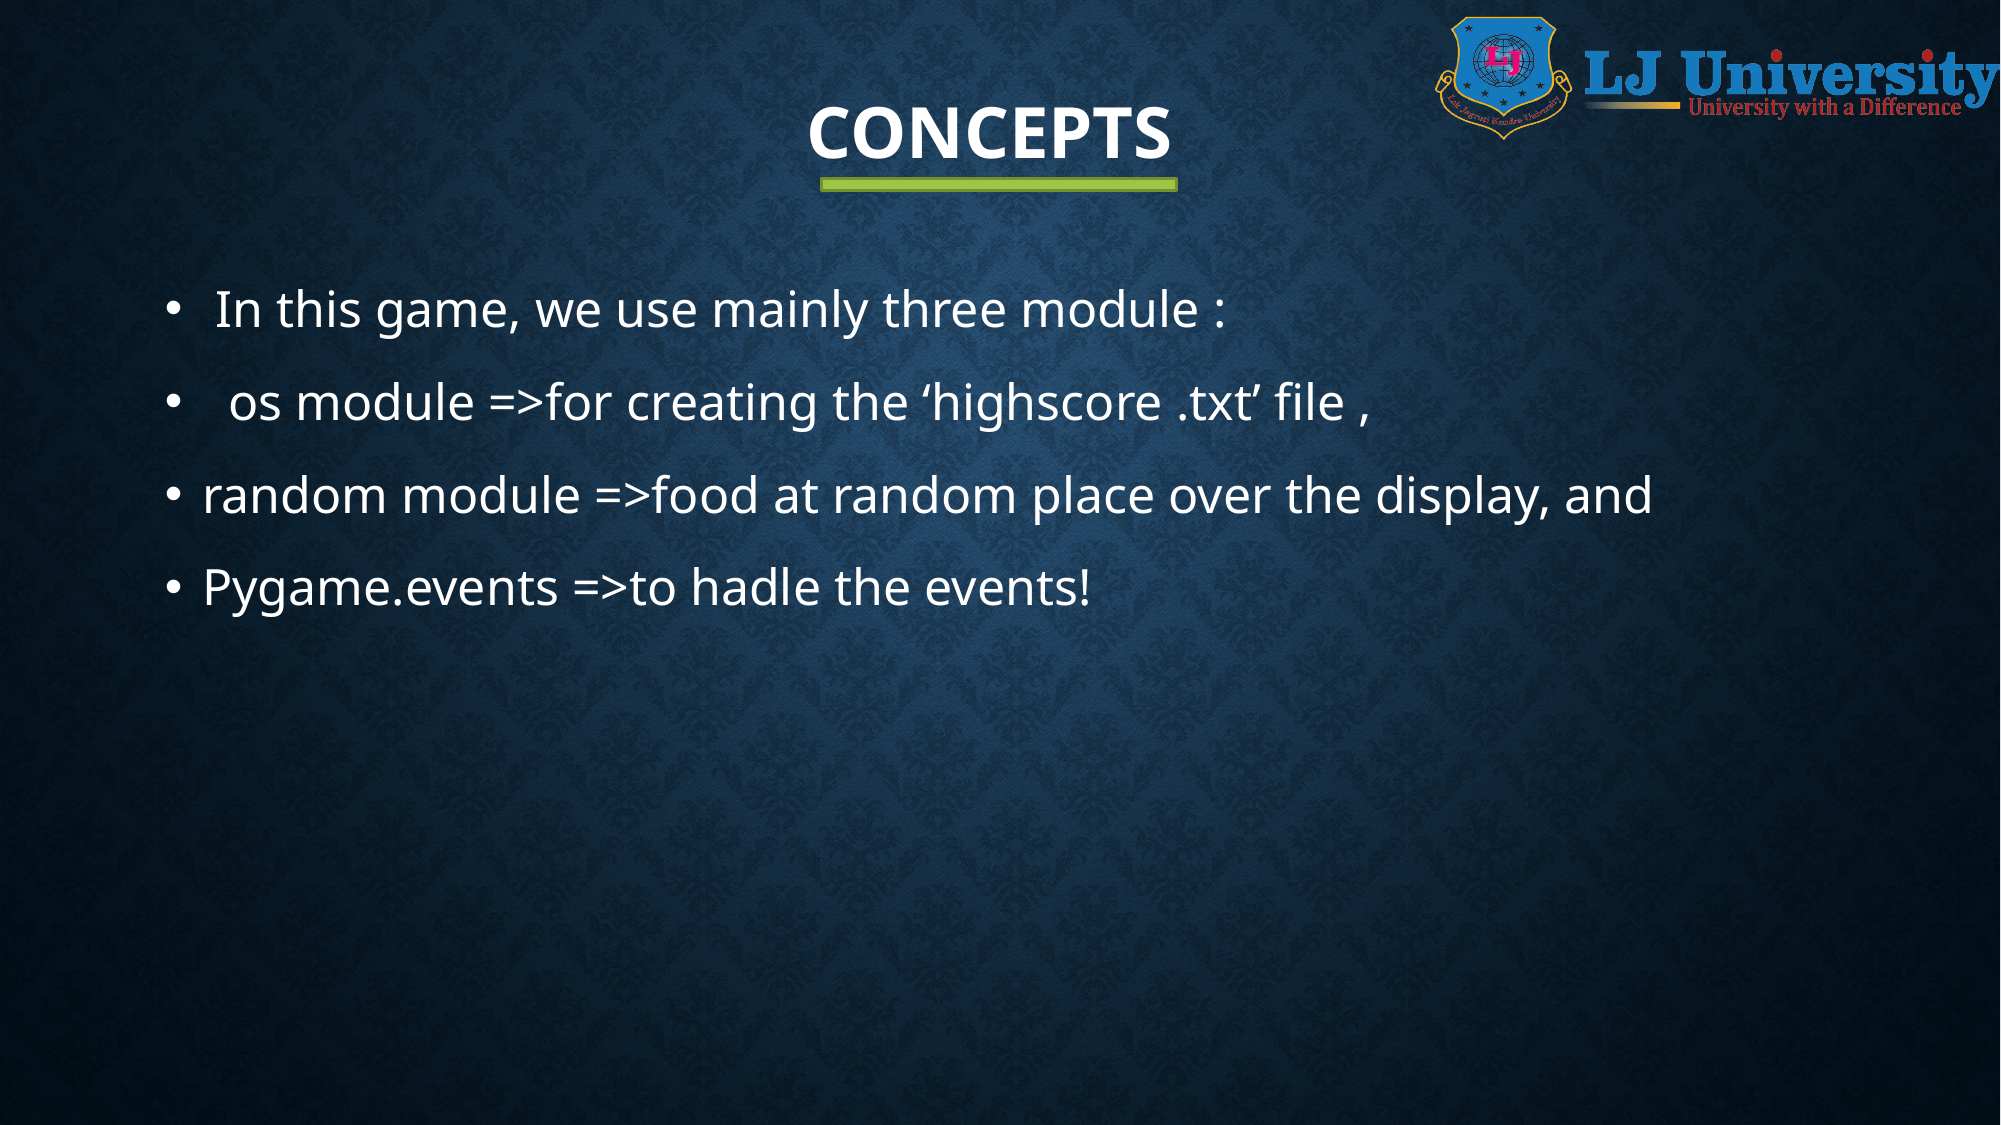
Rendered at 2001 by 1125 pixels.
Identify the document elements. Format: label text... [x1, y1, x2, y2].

text_box [820, 177, 1178, 192]
list In this game, we use mainly three module : os module =>for creating the ‘highscore .txt’ file , random module =>food at random place over the display, and Pygame.events =>to hadle the events! [149, 257, 1849, 950]
picture [1434, 12, 2000, 144]
title Concepts [149, 85, 1849, 185]
